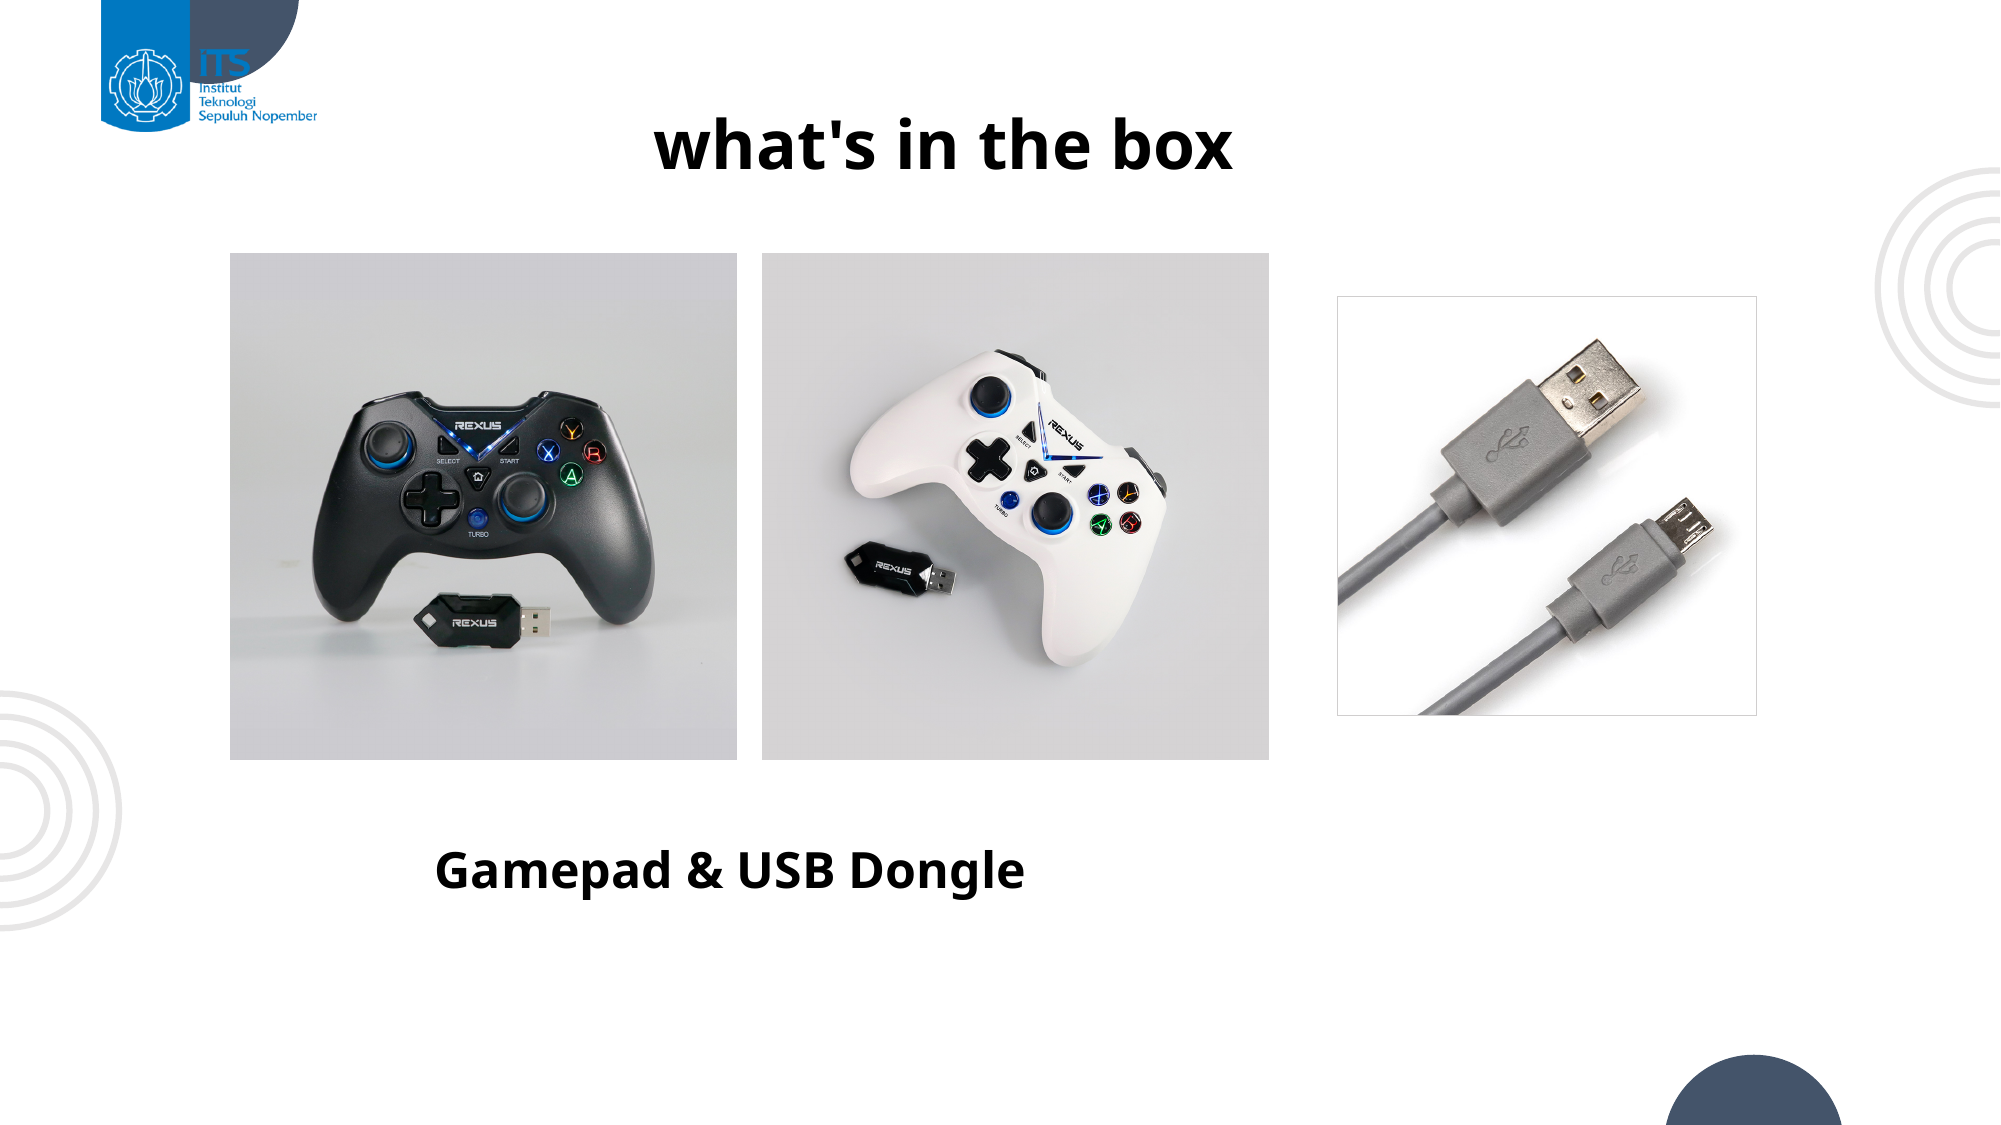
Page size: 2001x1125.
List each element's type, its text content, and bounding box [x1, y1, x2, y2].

picture [762, 253, 1269, 760]
picture [1337, 296, 1757, 716]
picture [101, 0, 317, 132]
picture [230, 253, 737, 760]
text_box what's in the box [638, 81, 1281, 214]
text_box Gamepad & USB Dongle [412, 809, 1062, 935]
